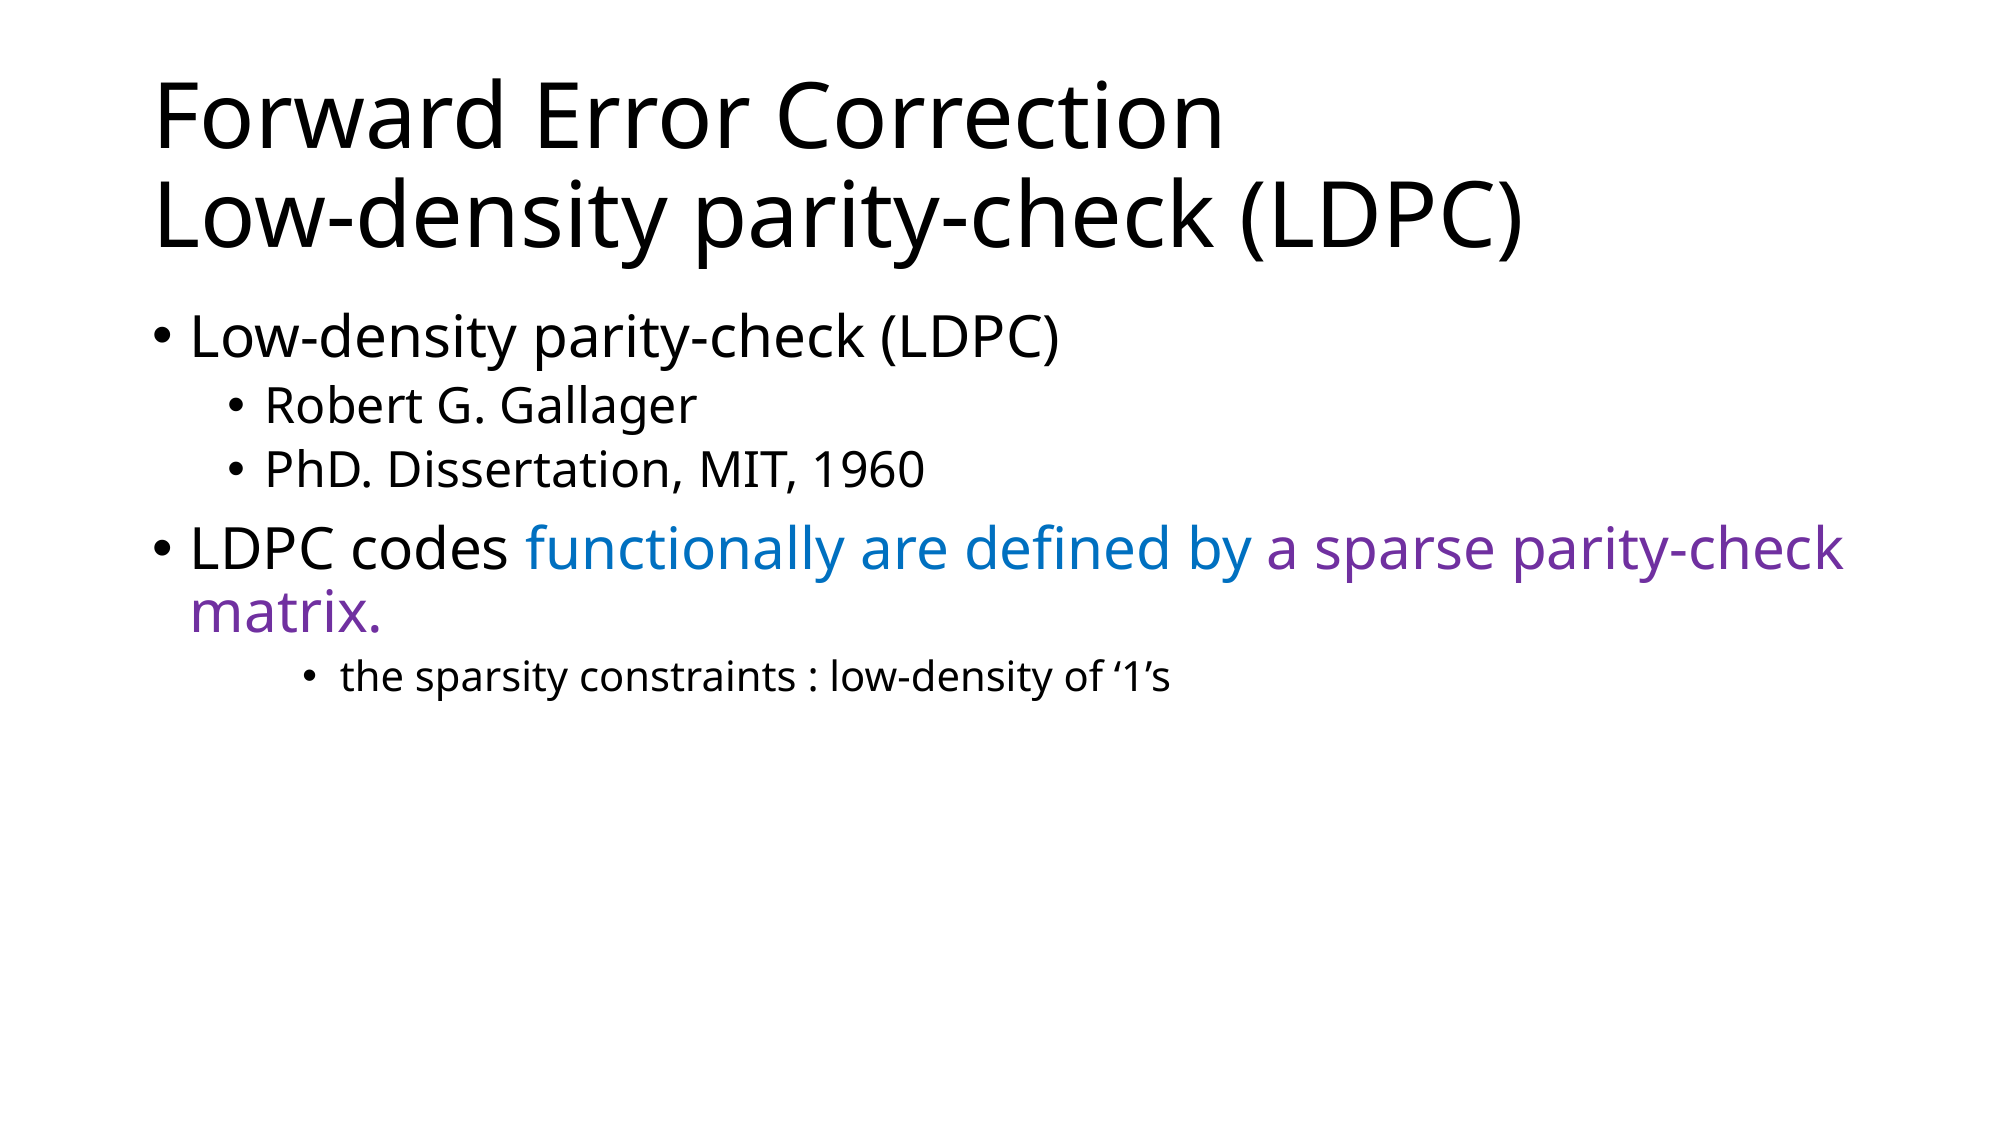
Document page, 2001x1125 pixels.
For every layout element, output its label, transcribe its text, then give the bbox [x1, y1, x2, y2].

list Low-density parity-check (LDPC) Robert G. Gallager PhD. Dissertation, MIT, 1960 LDPC codes functionally are defined by a sparse parity-check matrix. the sparsity constraints : low-density of ‘1’s [137, 299, 1863, 1014]
title Forward Error Correction Low-density parity-check (LDPC) [137, 59, 1863, 278]
